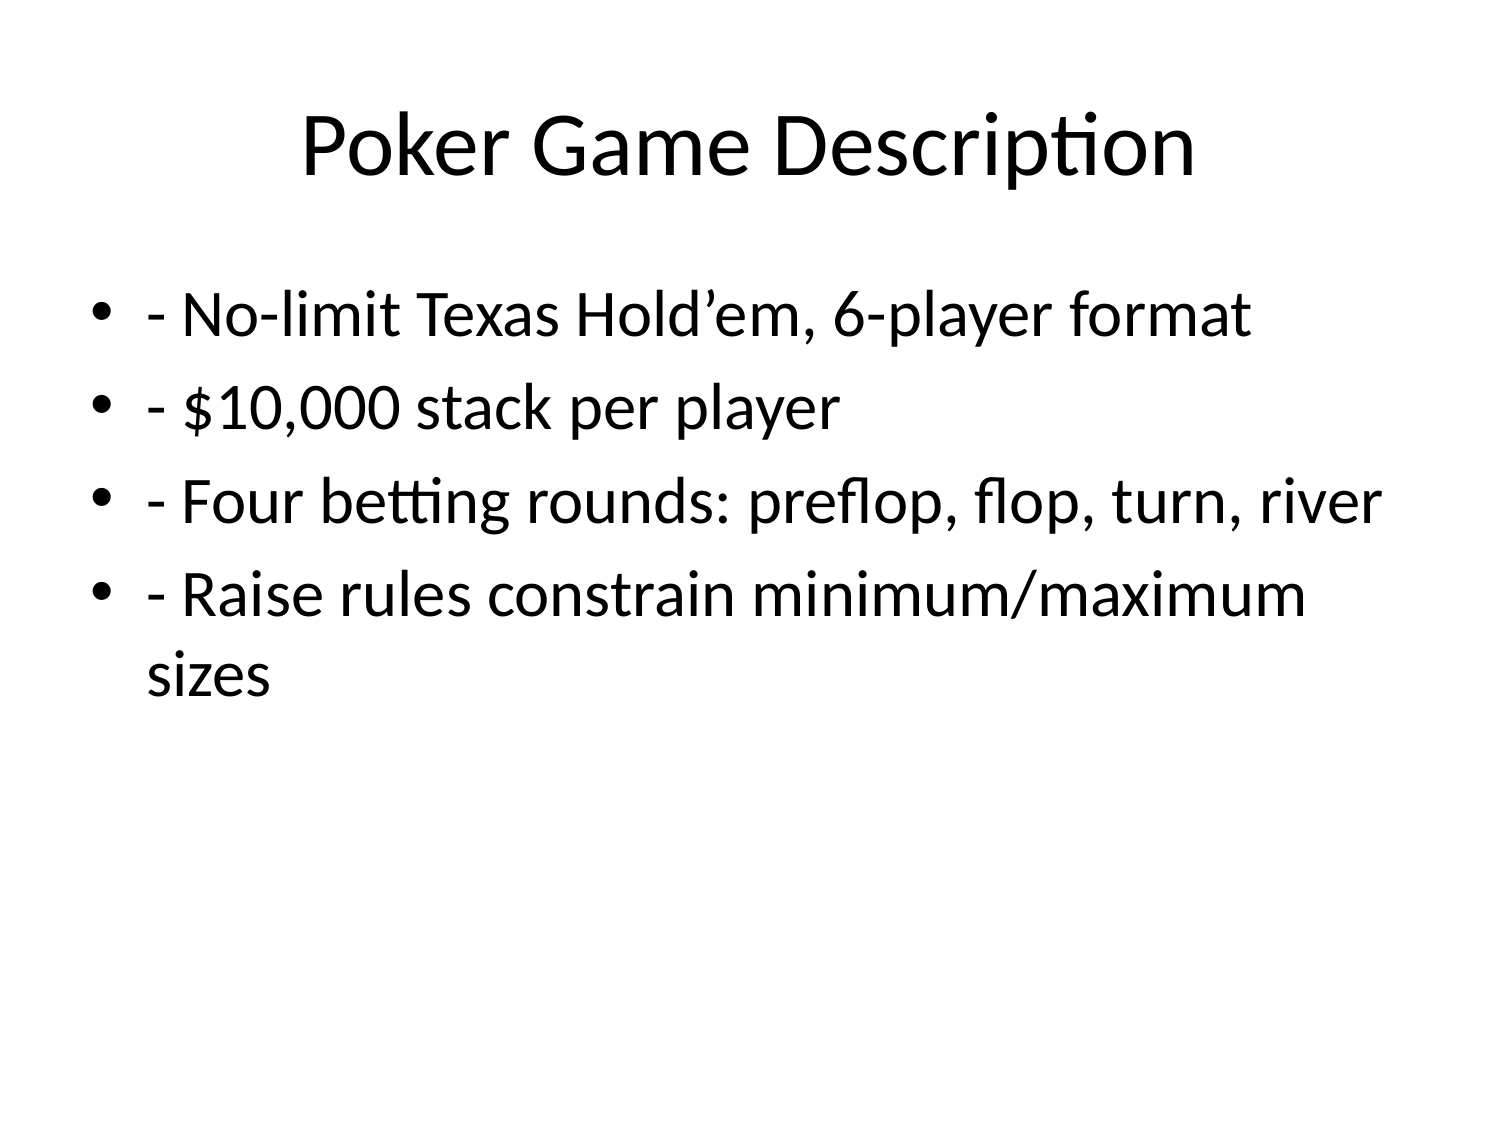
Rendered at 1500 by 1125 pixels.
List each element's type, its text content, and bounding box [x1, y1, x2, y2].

title Poker Game Description [75, 45, 1425, 233]
list - No-limit Texas Hold’em, 6-player format - $10,000 stack per player - Four betting rounds: preflop, flop, turn, river - Raise rules constrain minimum/maximum sizes [75, 262, 1425, 1005]
